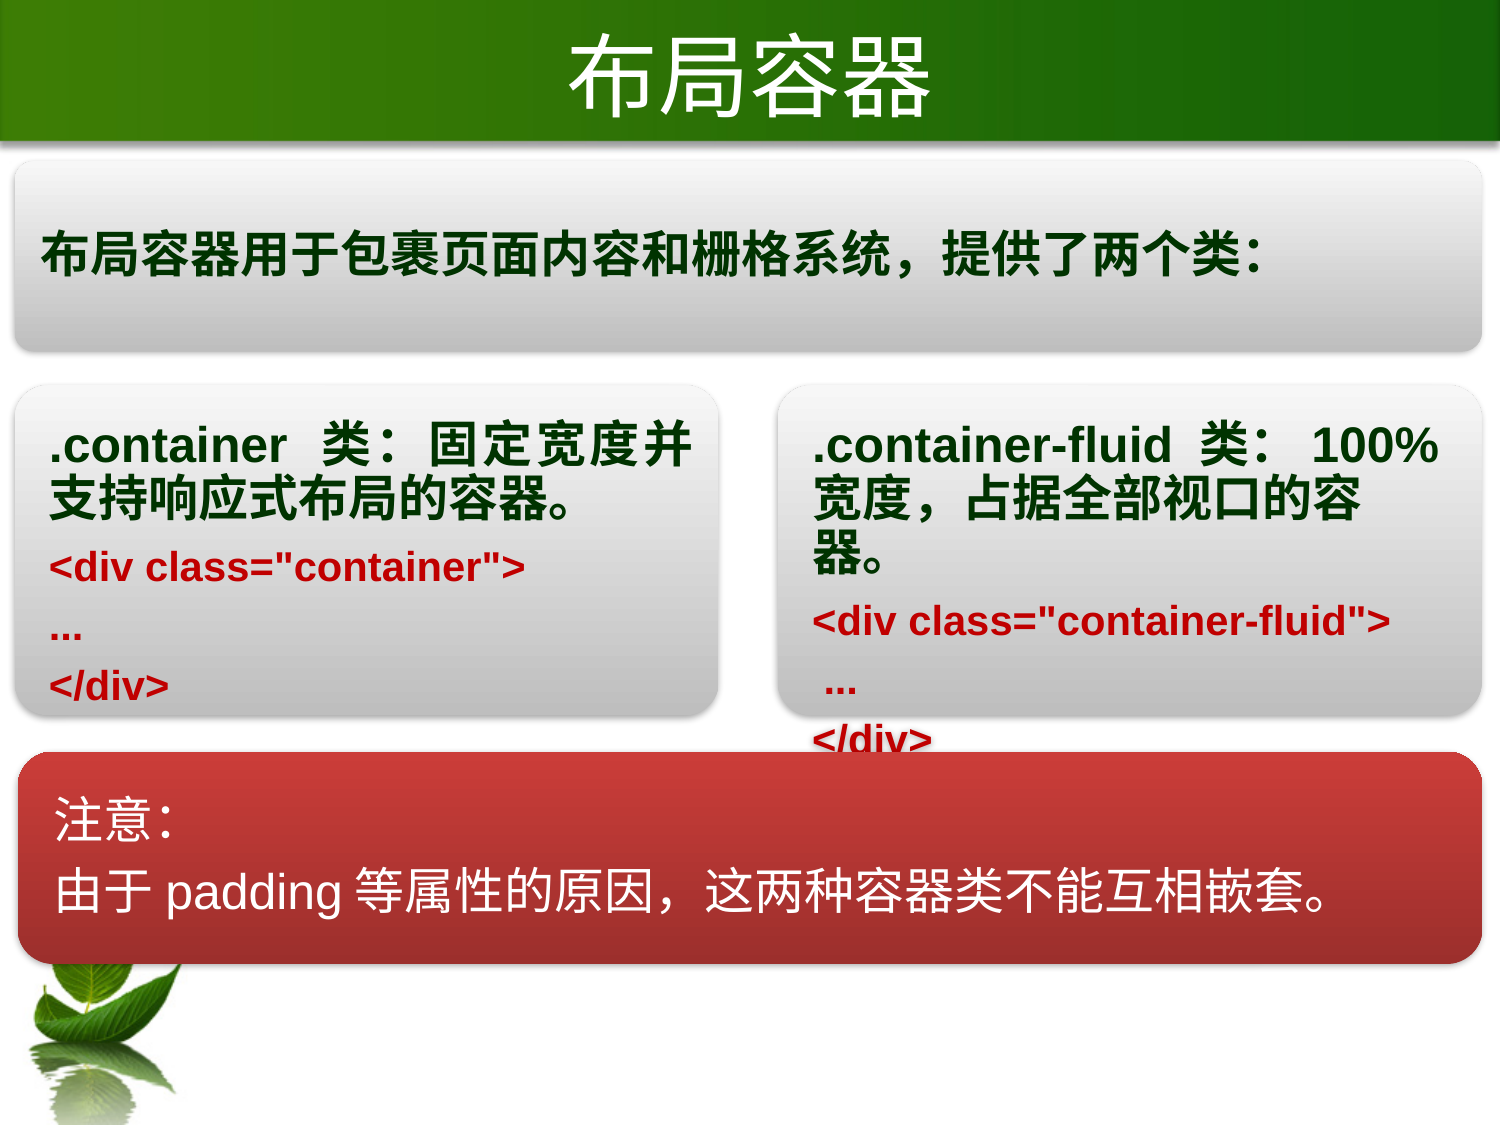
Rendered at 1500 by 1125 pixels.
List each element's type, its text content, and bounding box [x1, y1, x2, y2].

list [13, 160, 1483, 752]
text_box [17, 751, 1483, 965]
title 布局容器 [5, 9, 1495, 138]
picture [0, 0, 1500, 1125]
